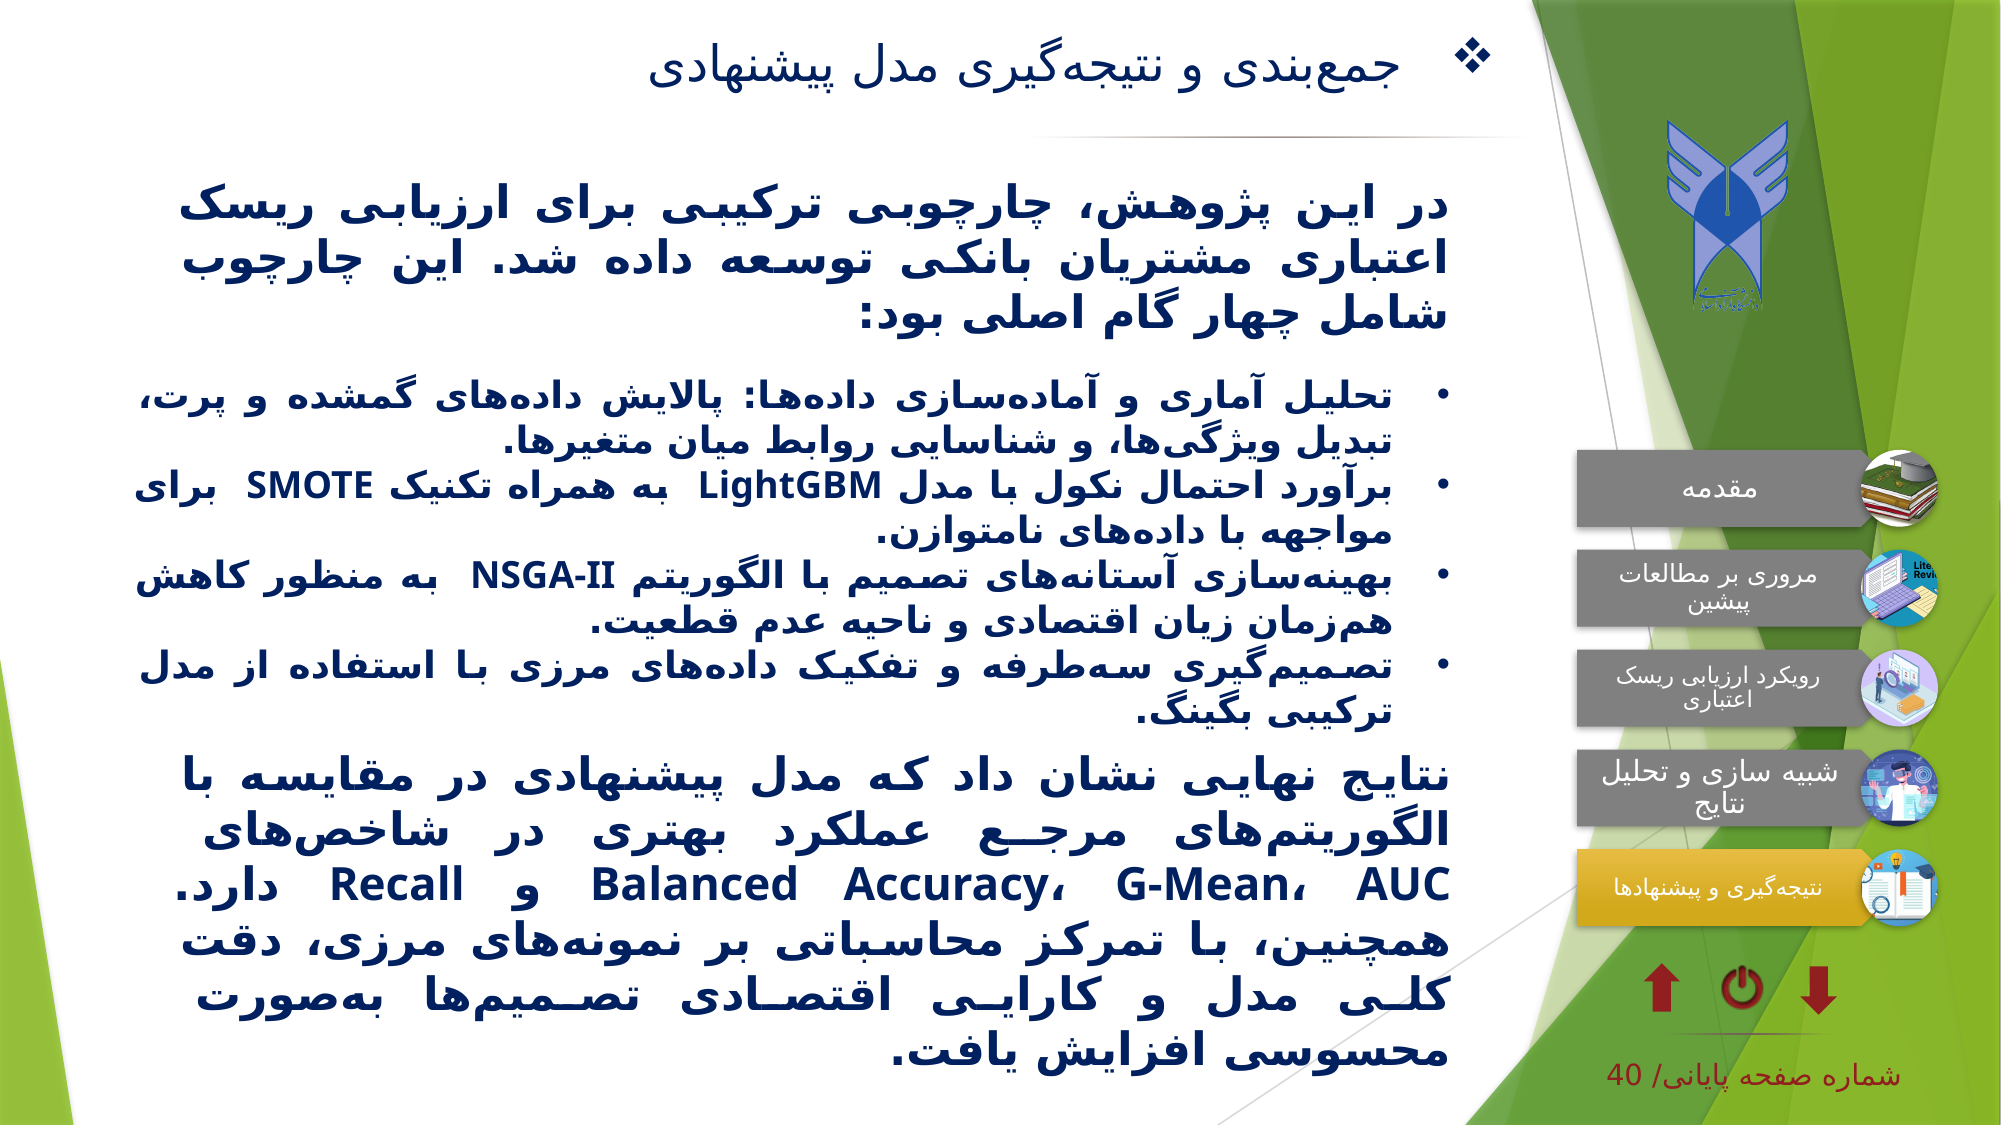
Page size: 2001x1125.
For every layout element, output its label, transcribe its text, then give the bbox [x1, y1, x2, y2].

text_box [1514, 449, 2000, 927]
text_box شماره صفحه پایانی/ 40 [1530, 1052, 1978, 1110]
text_box [1799, 964, 1839, 1016]
picture [1661, 1032, 1832, 1036]
picture [1275, 0, 1279, 392]
text_box تحلیل آماری و آماده‌سازی داده‌ها: پالایش داده‌های گمشده و پرت، تبدیل ویژگی‌ها، و شناسایی روابط میان متغیرها. برآورد احتمال نکول با مدل LightGBM به همراه تکنیک SMOTE برای مواجهه با داده‌های نامتوازن. بهینه‌سازی آستانه‌های تصمیم با الگوریتم NSGA-II به منظور کاهش هم‌زمان زیان اقتصادی و ناحیه عدم قطعیت. تصمیم‌گیری سه‌طرفه و تفکیک داده‌های مرزی با استفاده از مدل ترکیبی بگینگ. [117, 364, 1465, 774]
text_box جمع‌بندی و نتیجه‌گیری مدل پیشنهادی [14, 30, 1270, 113]
text_box نتایج نهایی نشان داد که مدل پیشنهادی در مقایسه با الگوریتم‌های مرجع عملکرد بهتری در شاخص‌های Balanced Accuracy، G-Mean، AUC و Recall دارد. همچنین، با تمرکز محاسباتی بر نمونه‌های مرزی، دقت کلی مدل و کارایی اقتصادی تصمیم‌ها به‌صورت محسوسی افزایش یافت. [159, 737, 1467, 1083]
text_box در این پژوهش، چارچوبی ترکیبی برای ارزیابی ریسک اعتباری مشتریان بانکی توسعه داده شد. این چارچوب شامل چهار گام اصلی بود: [1283, 165, 1465, 364]
picture [1718, 963, 1766, 1012]
text_box در این پژوهش، چارچوبی ترکیبی برای ارزیابی ریسک اعتباری مشتریان بانکی توسعه داده شد. این چارچوب شامل چهار گام اصلی بود: [157, 165, 1270, 364]
text_box جمع‌بندی و نتیجه‌گیری مدل پیشنهادی [1283, 30, 1511, 113]
text_box [1642, 962, 1682, 1014]
picture [1666, 119, 1789, 313]
